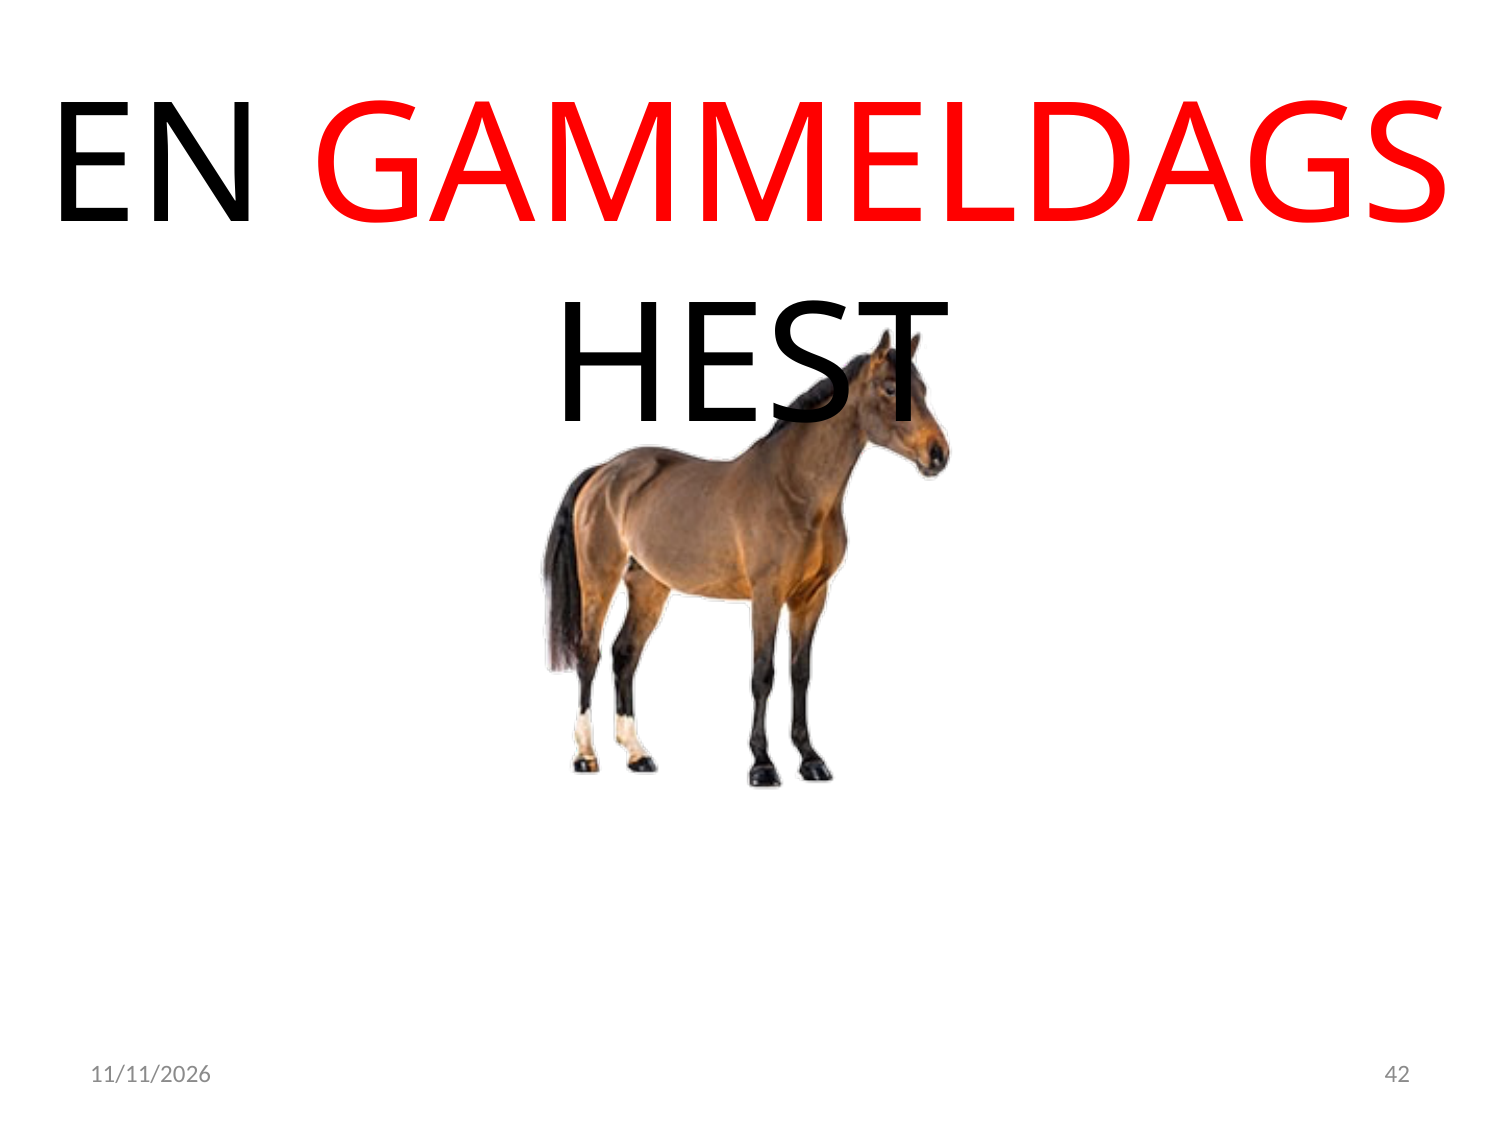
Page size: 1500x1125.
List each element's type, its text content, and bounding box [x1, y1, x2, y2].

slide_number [75, 1042, 425, 1103]
list EN GAMMELDAGS HEST [0, 47, 1500, 149]
slide_number 42 [1074, 1042, 1425, 1103]
picture [524, 322, 974, 803]
